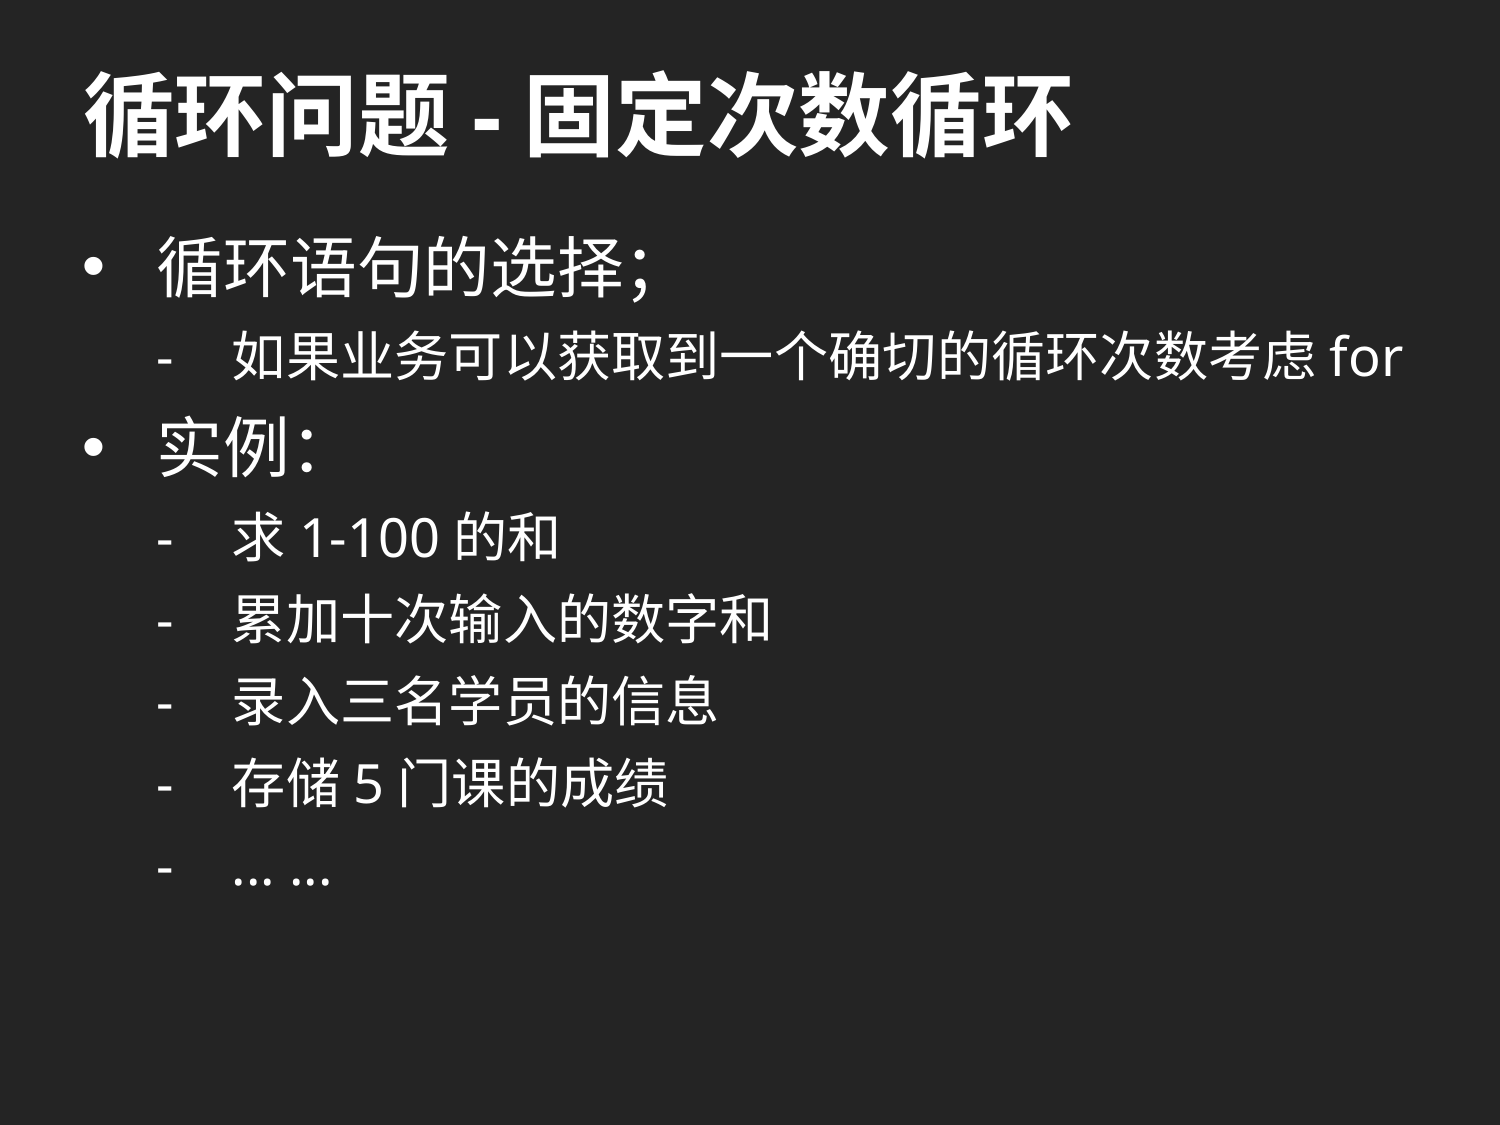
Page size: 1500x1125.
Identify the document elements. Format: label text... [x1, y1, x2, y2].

list 循环语句的选择； - 如果业务可以获取到一个确切的循环次数考虑for 实例： - 求1-100的和 - 累加十次输入的数字和 - 录入三名学员的信息 - 存储5门课的成绩 - ... ... [66, 210, 1433, 1044]
title 循环问题-固定次数循环 [68, 35, 1432, 192]
